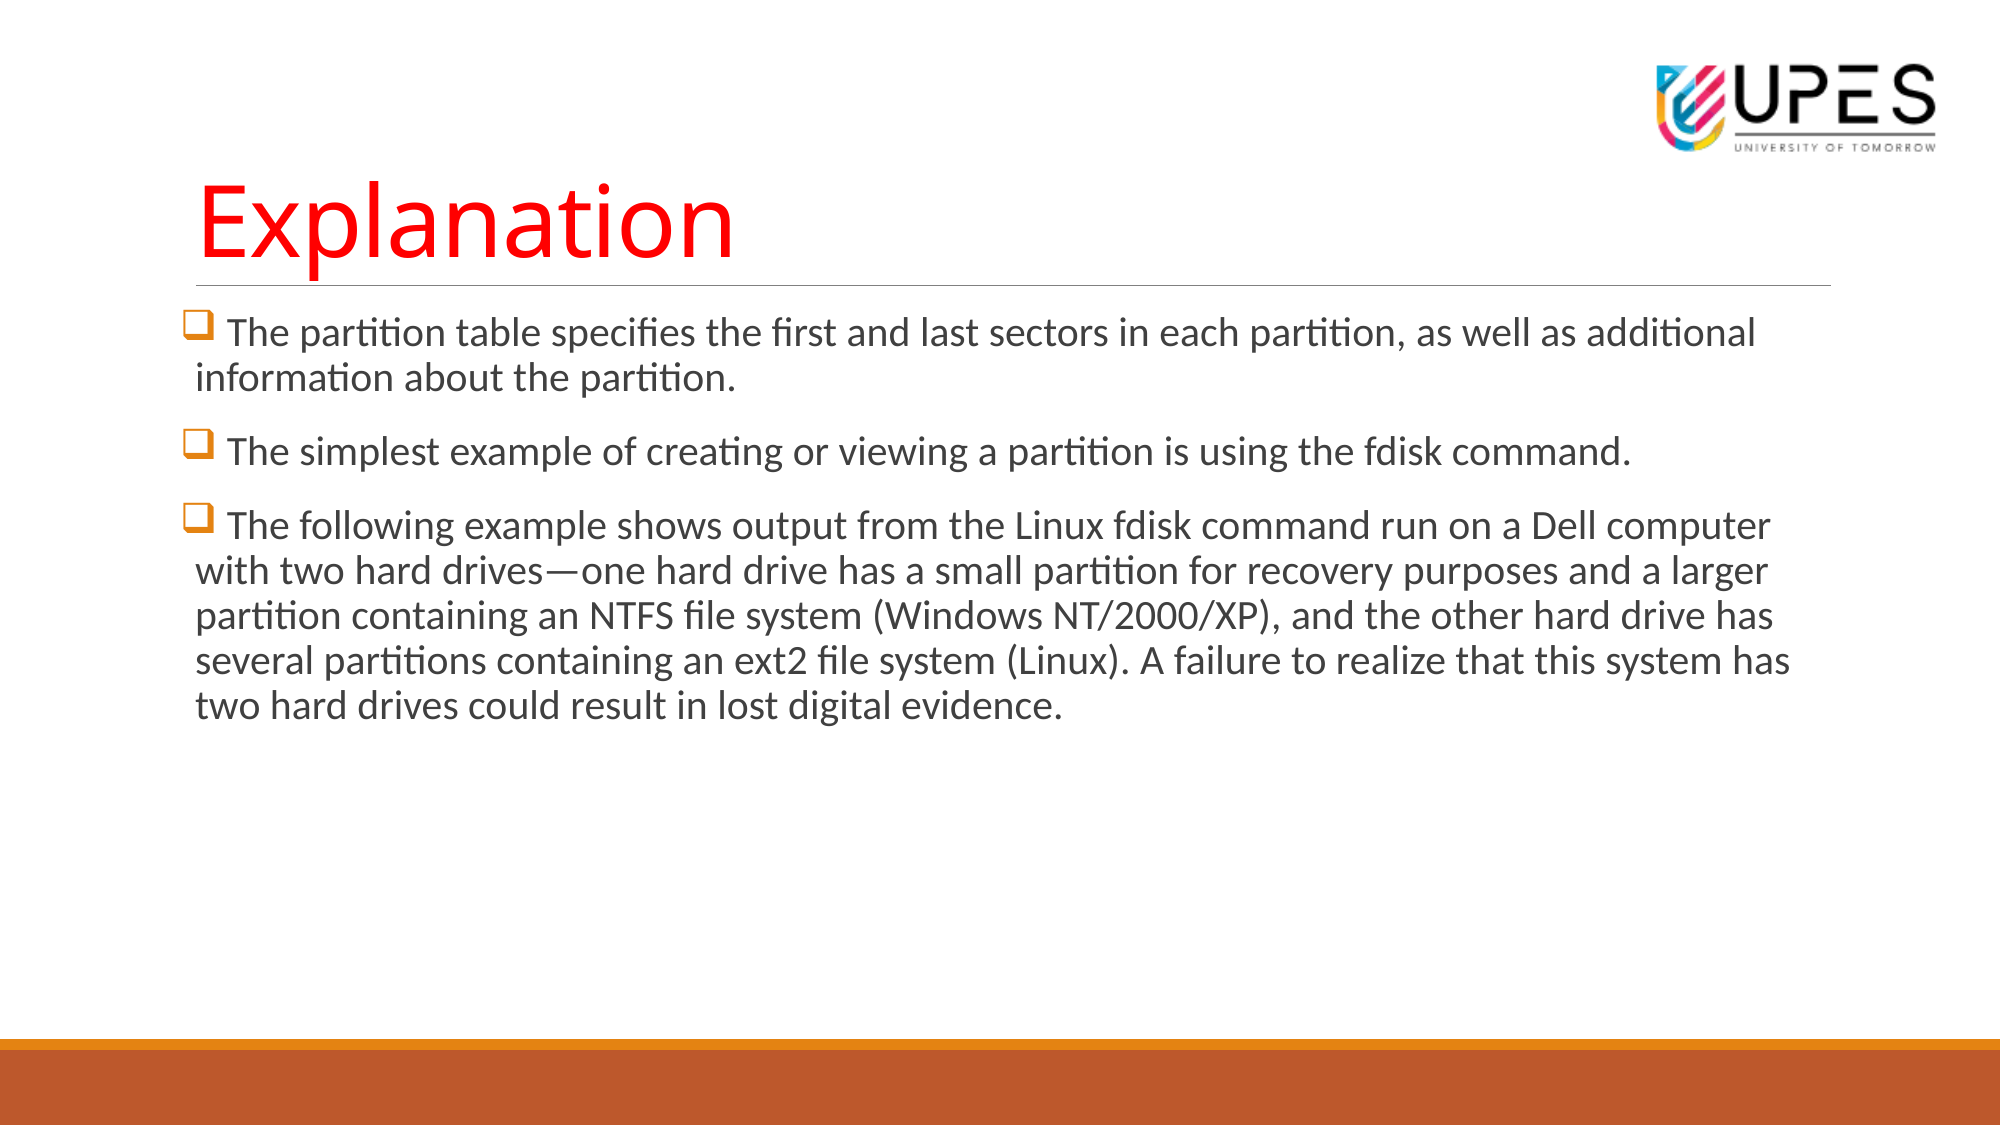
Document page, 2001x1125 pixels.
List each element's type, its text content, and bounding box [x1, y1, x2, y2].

list The partition table specifies the first and last sectors in each partition, as well as additional information about the partition. The simplest example of creating or viewing a partition is using the fdisk command. The following example shows output from the Linux fdisk command run on a Dell computer with two hard drives—one hard drive has a small partition for recovery purposes and a larger partition containing an NTFS file system (Windows NT/2000/XP), and the other hard drive has several partitions containing an ext2 file system (Linux). A failure to realize that this system has two hard drives could result in lost digital evidence. [180, 302, 1830, 963]
picture [1628, 46, 1963, 167]
title Explanation [180, 47, 1830, 285]
